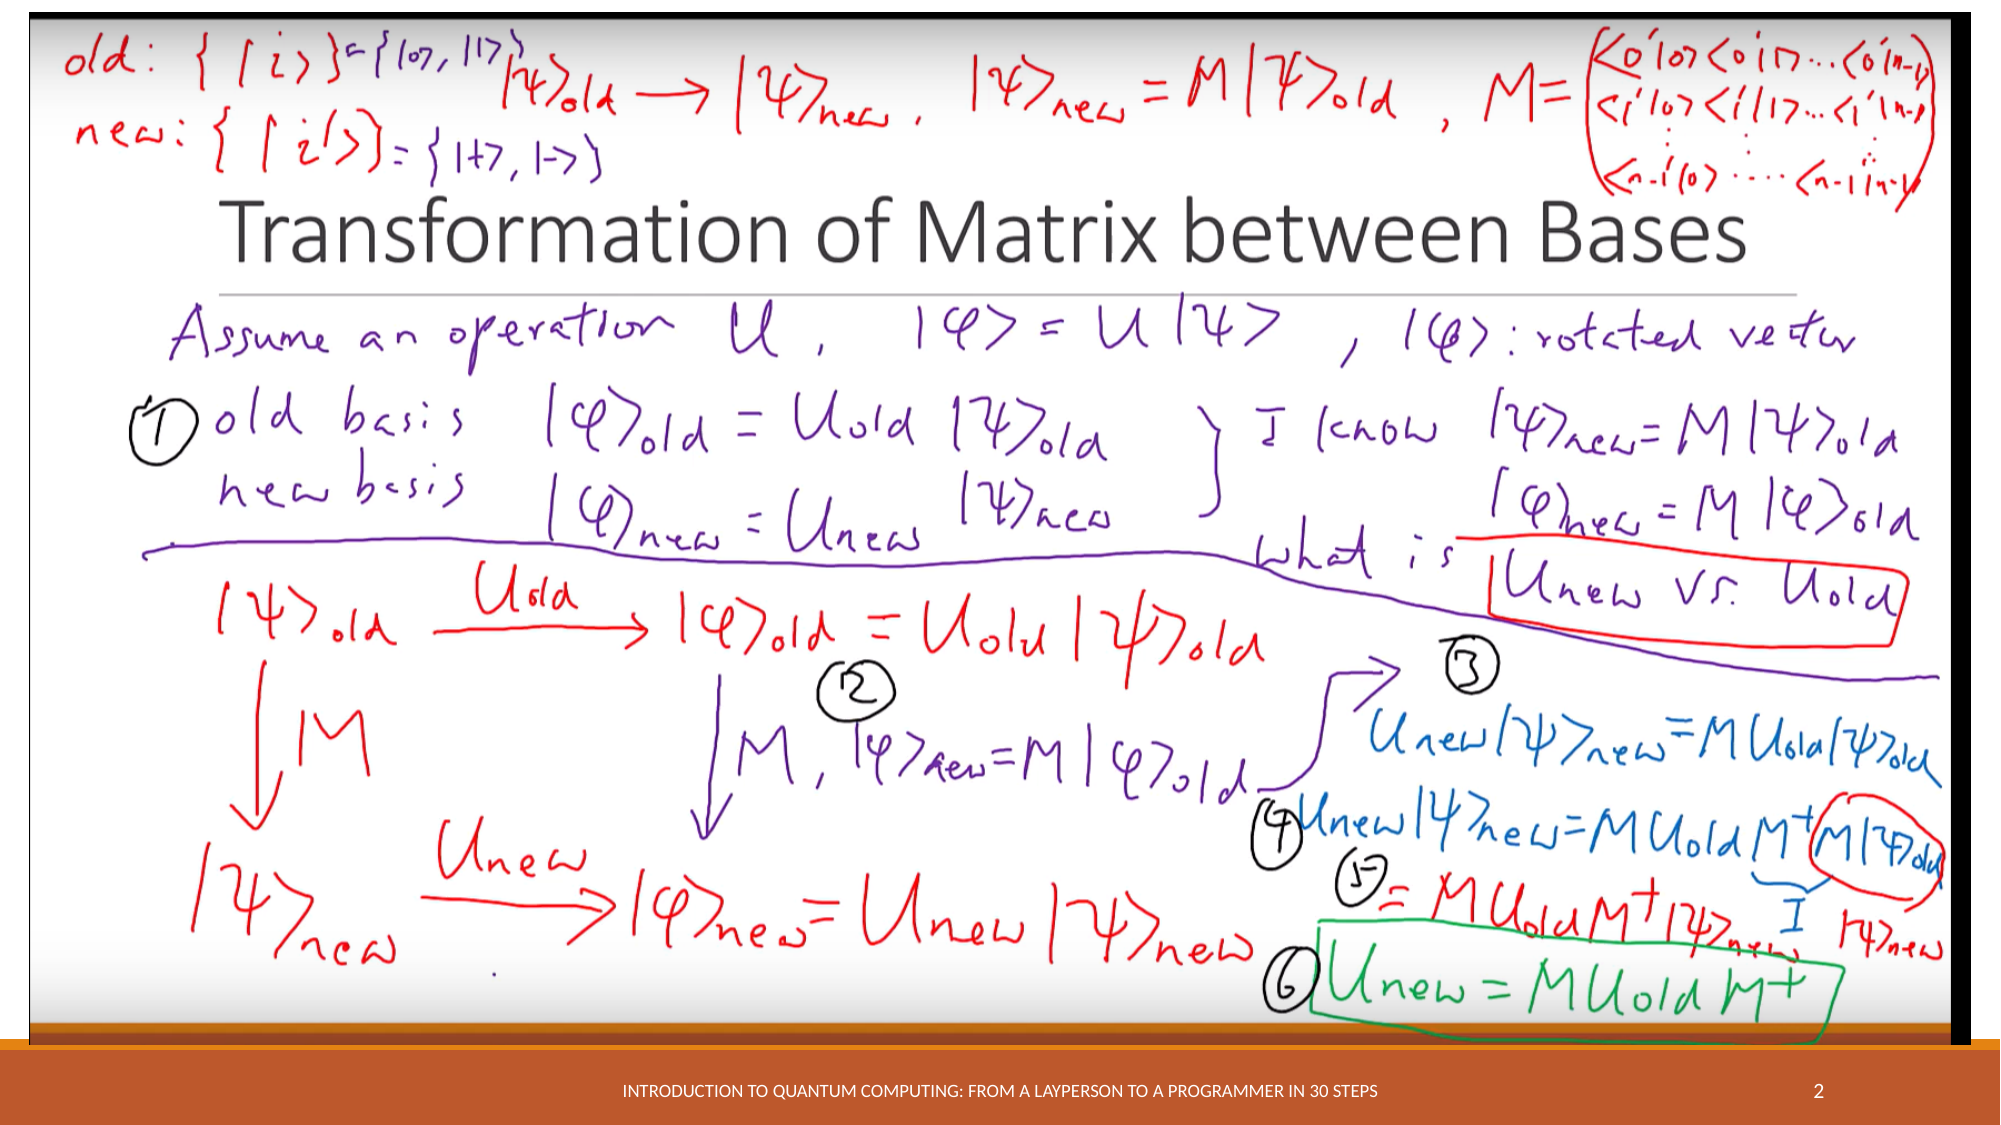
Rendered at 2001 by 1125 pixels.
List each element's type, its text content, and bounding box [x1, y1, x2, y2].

slide_number 2 [1624, 1059, 1840, 1120]
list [29, 11, 1971, 1045]
footer Introduction to Quantum Computing: From a Layperson to a Programmer in 30 Steps [604, 1059, 1396, 1120]
